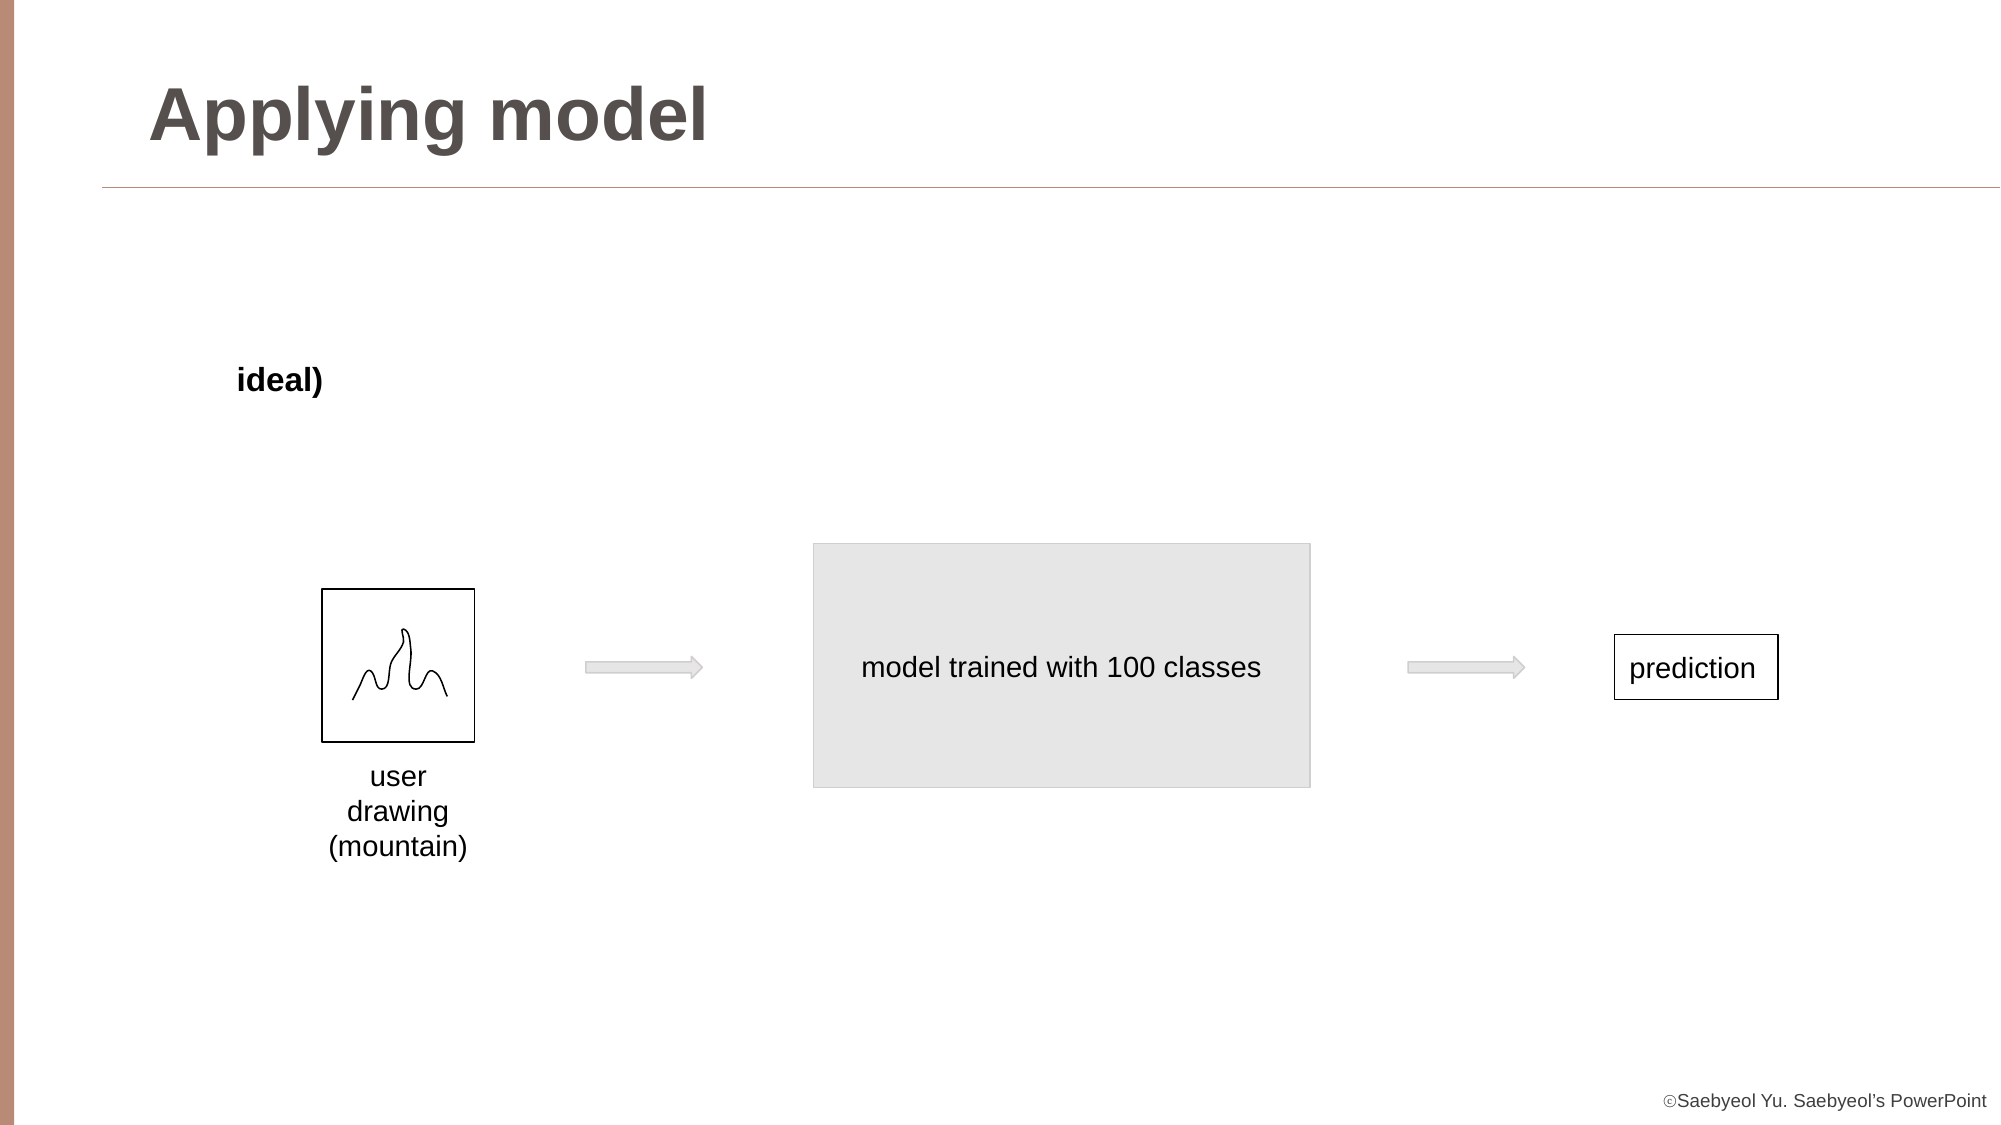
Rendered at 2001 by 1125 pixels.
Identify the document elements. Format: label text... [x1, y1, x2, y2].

text_box [585, 656, 703, 679]
text_box model trained with 100 classes [813, 543, 1311, 788]
text_box Applying model [133, 57, 1247, 163]
text_box user drawing (mountain) [307, 741, 489, 877]
text_box [321, 589, 475, 741]
text_box [0, 0, 15, 1125]
text_box ideal) [221, 343, 475, 414]
text_box [1408, 656, 1525, 679]
text_box prediction [1614, 634, 1779, 700]
text_box [352, 629, 448, 701]
